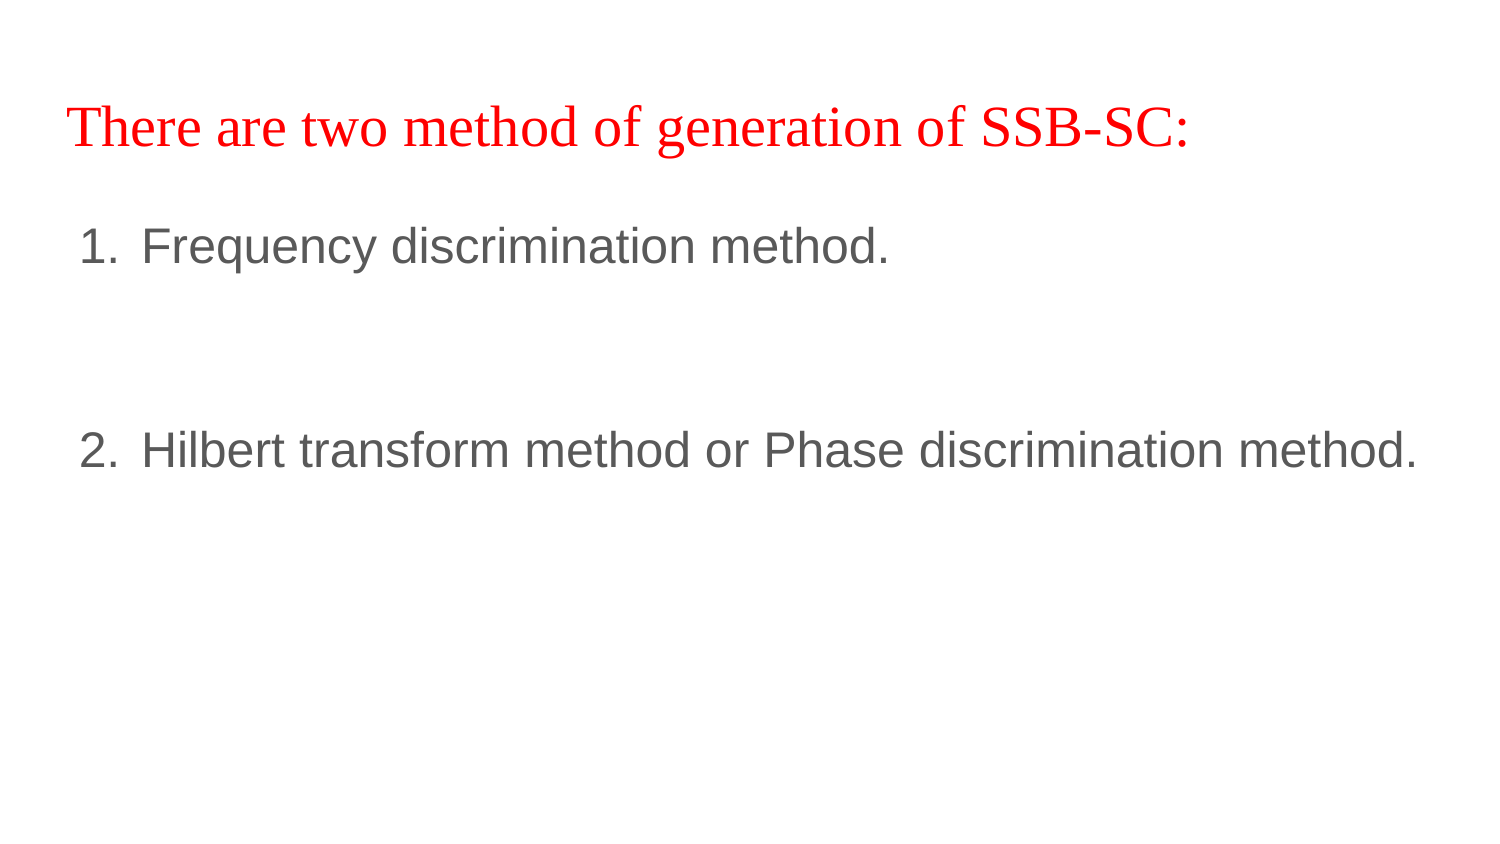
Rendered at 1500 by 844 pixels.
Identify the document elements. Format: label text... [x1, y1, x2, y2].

list Frequency discrimination method. Hilbert transform method or Phase discrimination method. [51, 189, 1449, 750]
title There are two method of generation of SSB-SC: [51, 72, 1449, 167]
